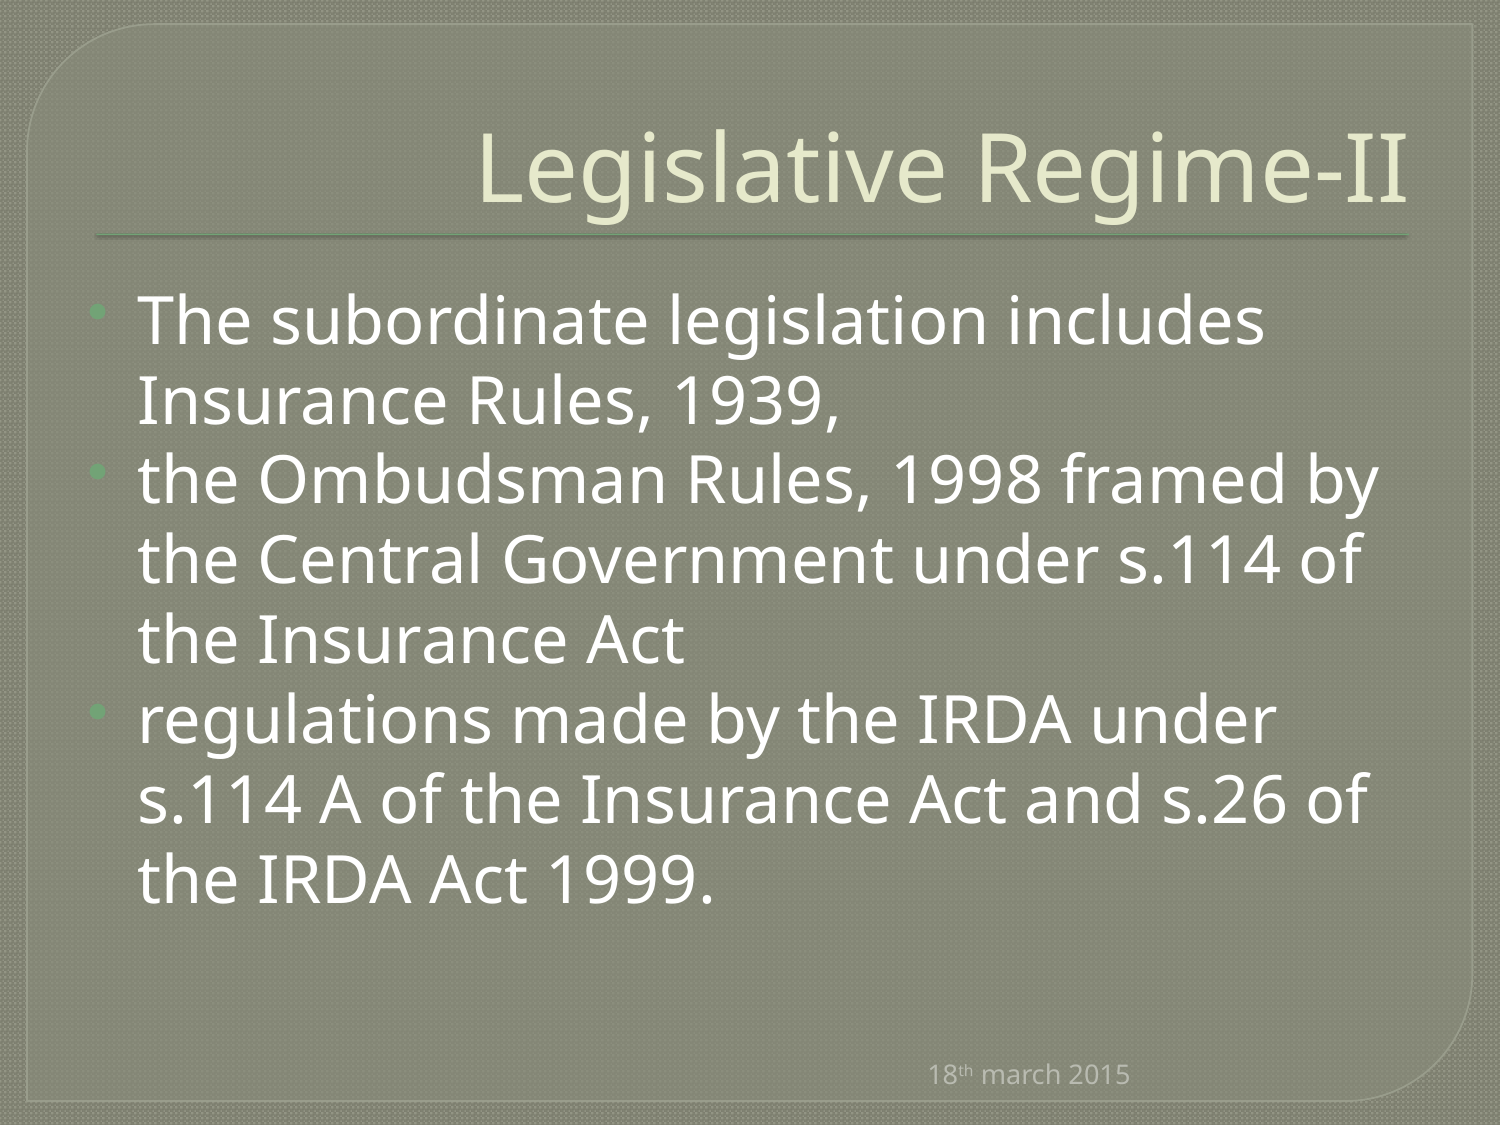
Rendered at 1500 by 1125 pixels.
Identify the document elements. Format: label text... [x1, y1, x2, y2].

title Legislative Regime-II [75, 41, 1425, 230]
list The subordinate legislation includes Insurance Rules, 1939, the Ombudsman Rules, 1998 framed by the Central Government under s.114 of the Insurance Act regulations made by the IRDA under s.114 A of the Insurance Act and s.26 of the IRDA Act 1999. [75, 270, 1425, 1013]
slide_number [912, 1050, 1405, 1095]
